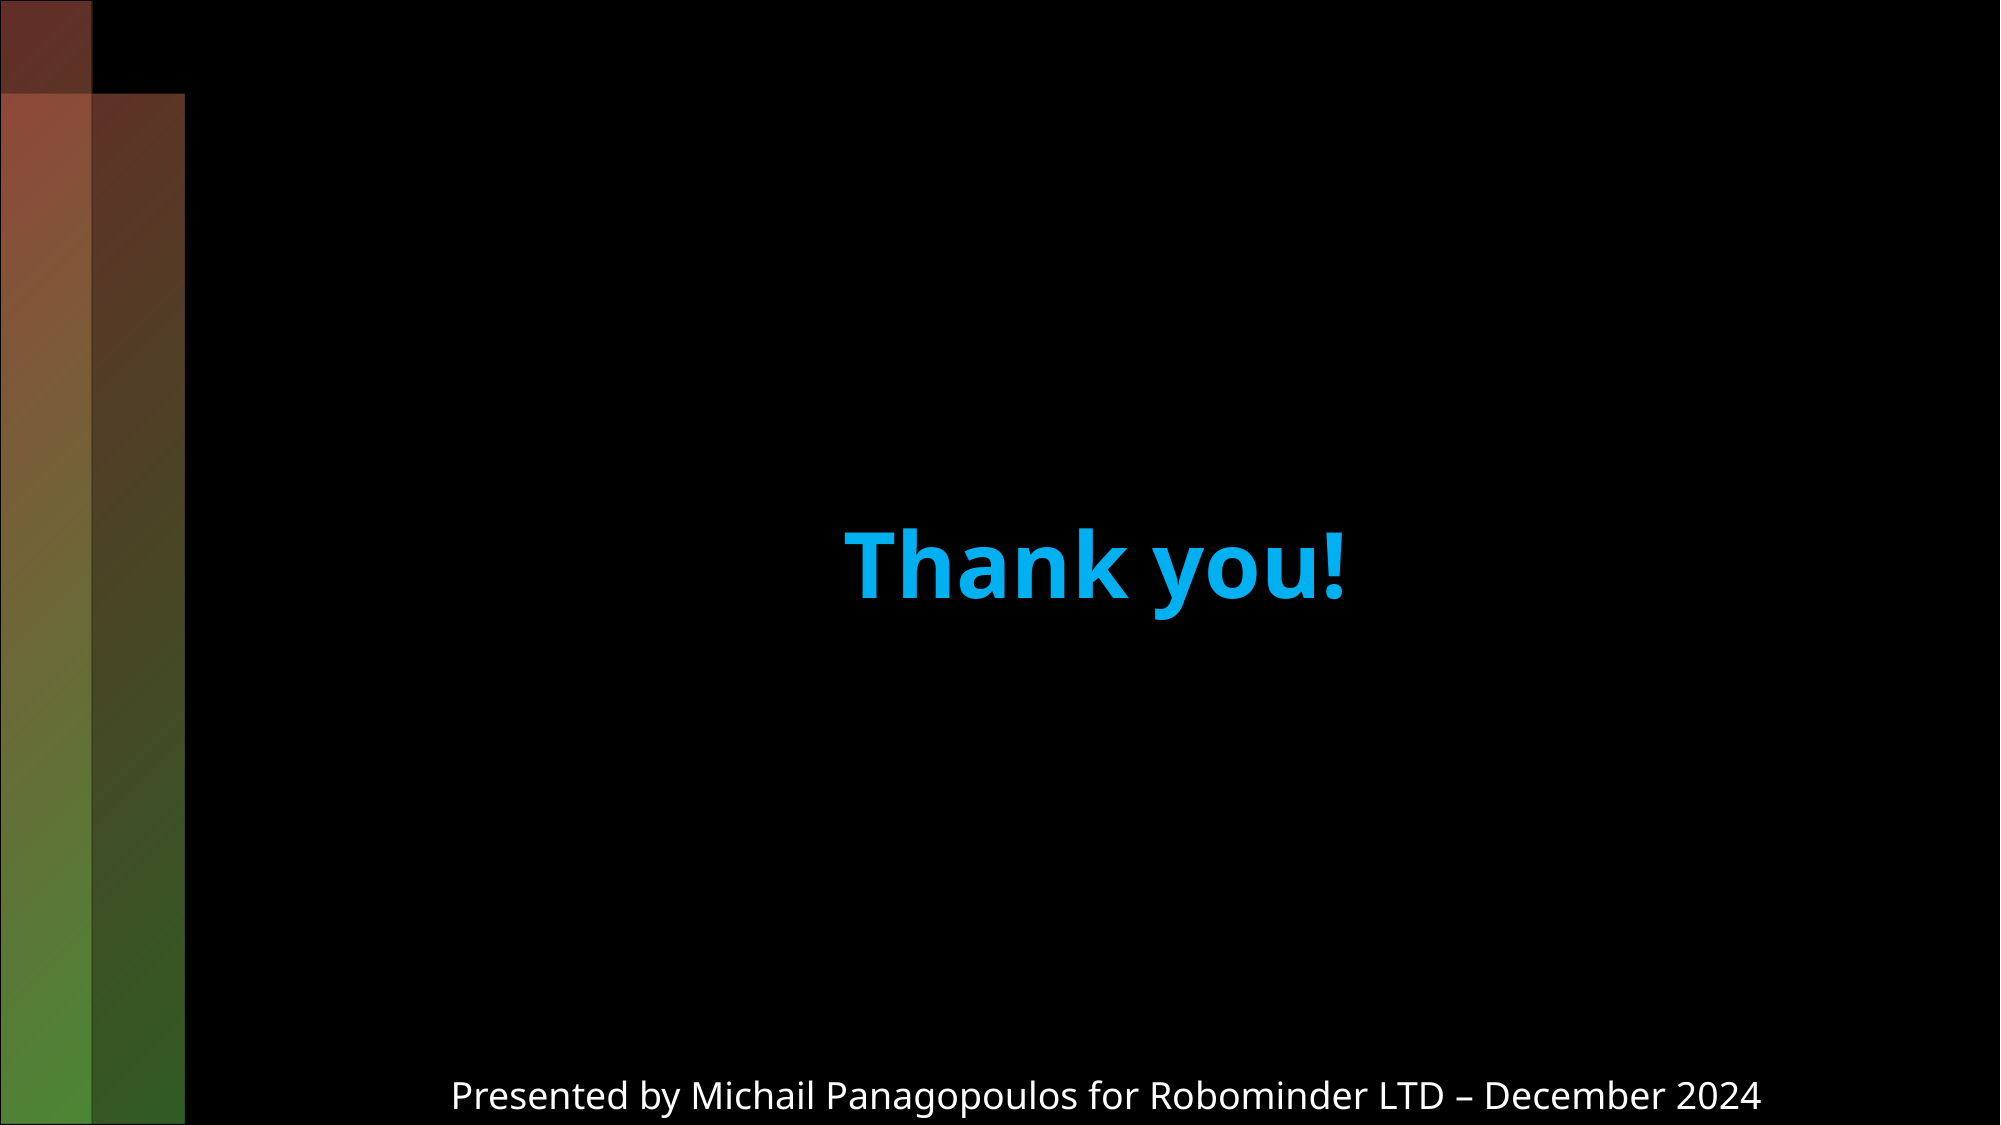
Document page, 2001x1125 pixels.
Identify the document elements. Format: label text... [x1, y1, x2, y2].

text_box Presented by Michail Panagopoulos for Robominder LTD – December 2024 [435, 1064, 1779, 1125]
title Thank you! [828, 498, 1386, 626]
